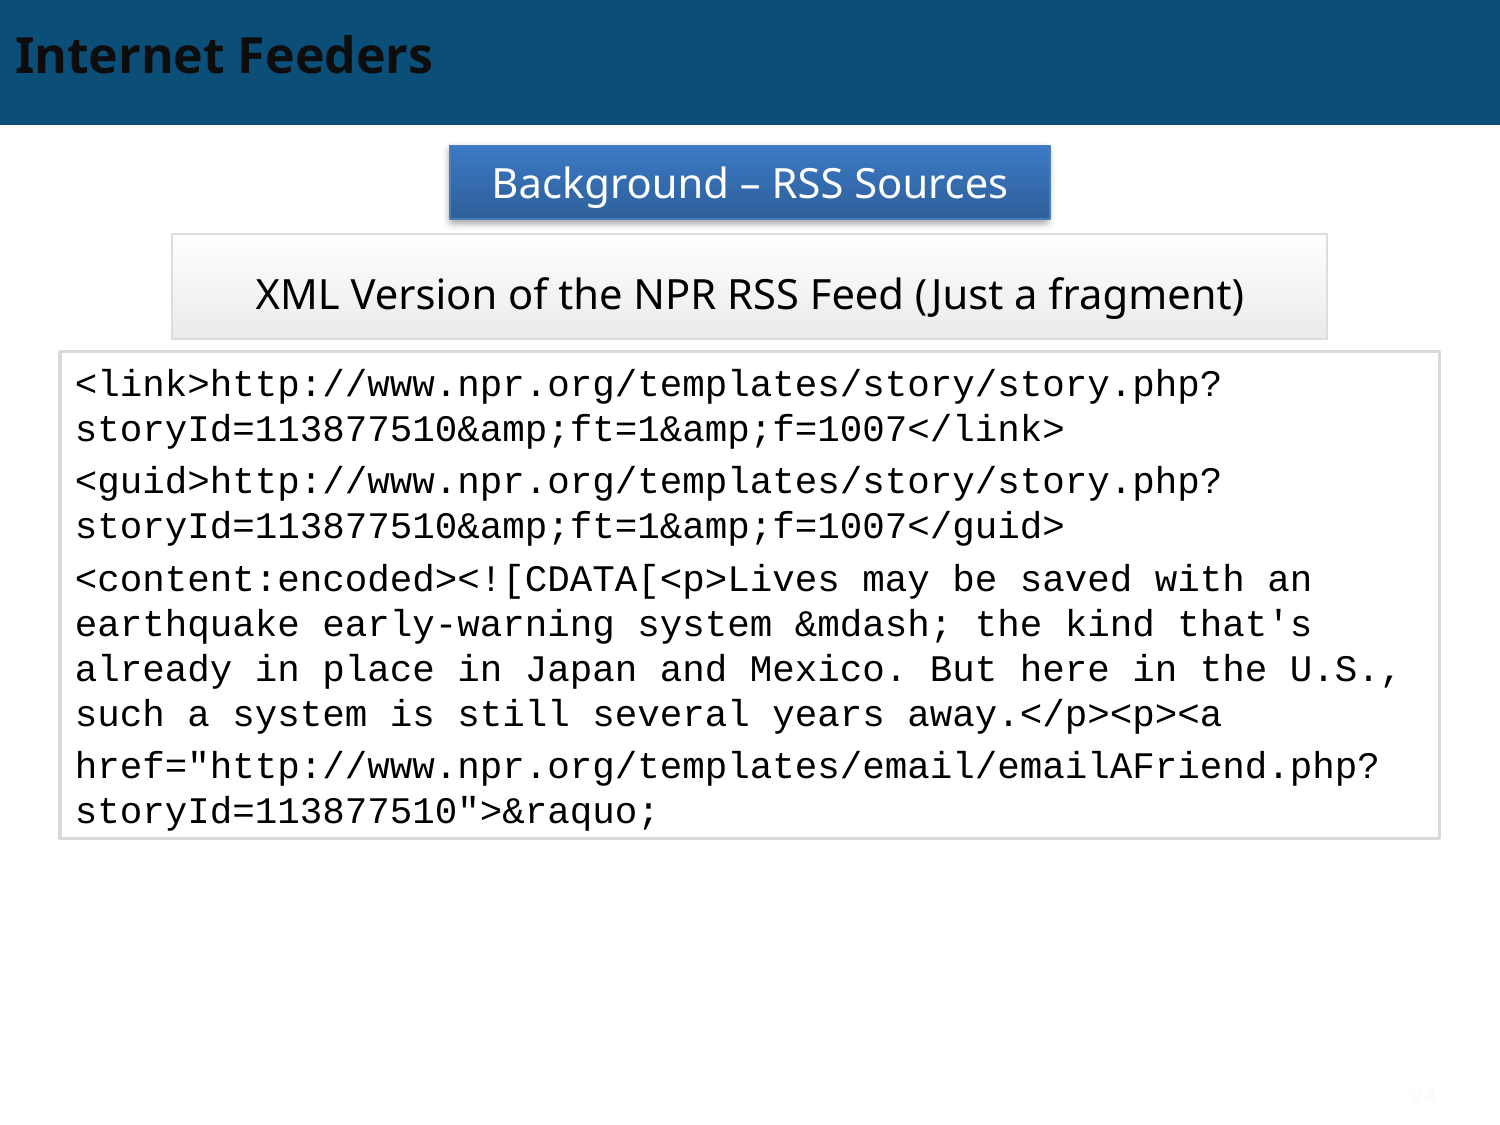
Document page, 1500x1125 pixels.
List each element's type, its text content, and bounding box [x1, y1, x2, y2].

text_box Background – RSS Sources [449, 145, 1051, 220]
text_box XML Version of the NPR RSS Feed (Just a fragment) [172, 234, 1328, 340]
title Internet Feeders [0, 21, 1351, 86]
text_box <link>http://www.npr.org/templates/story/story.php?storyId=113877510&amp;ft=1&amp;f=1007</link> <guid>http://www.npr.org/templates/story/story.php?storyId=113877510&amp;ft=1&amp;f=1007</guid> <content:encoded><![CDATA[<p>Lives may be saved with an earthquake early-warning system &mdash; the kind that's already in place in Japan and Mexico. But here in the U.S., such a system is still several years away.</p><p><a href="http://www.npr.org/templates/email/emailAFriend.php?storyId=113877510">&raquo; [59, 351, 1440, 839]
